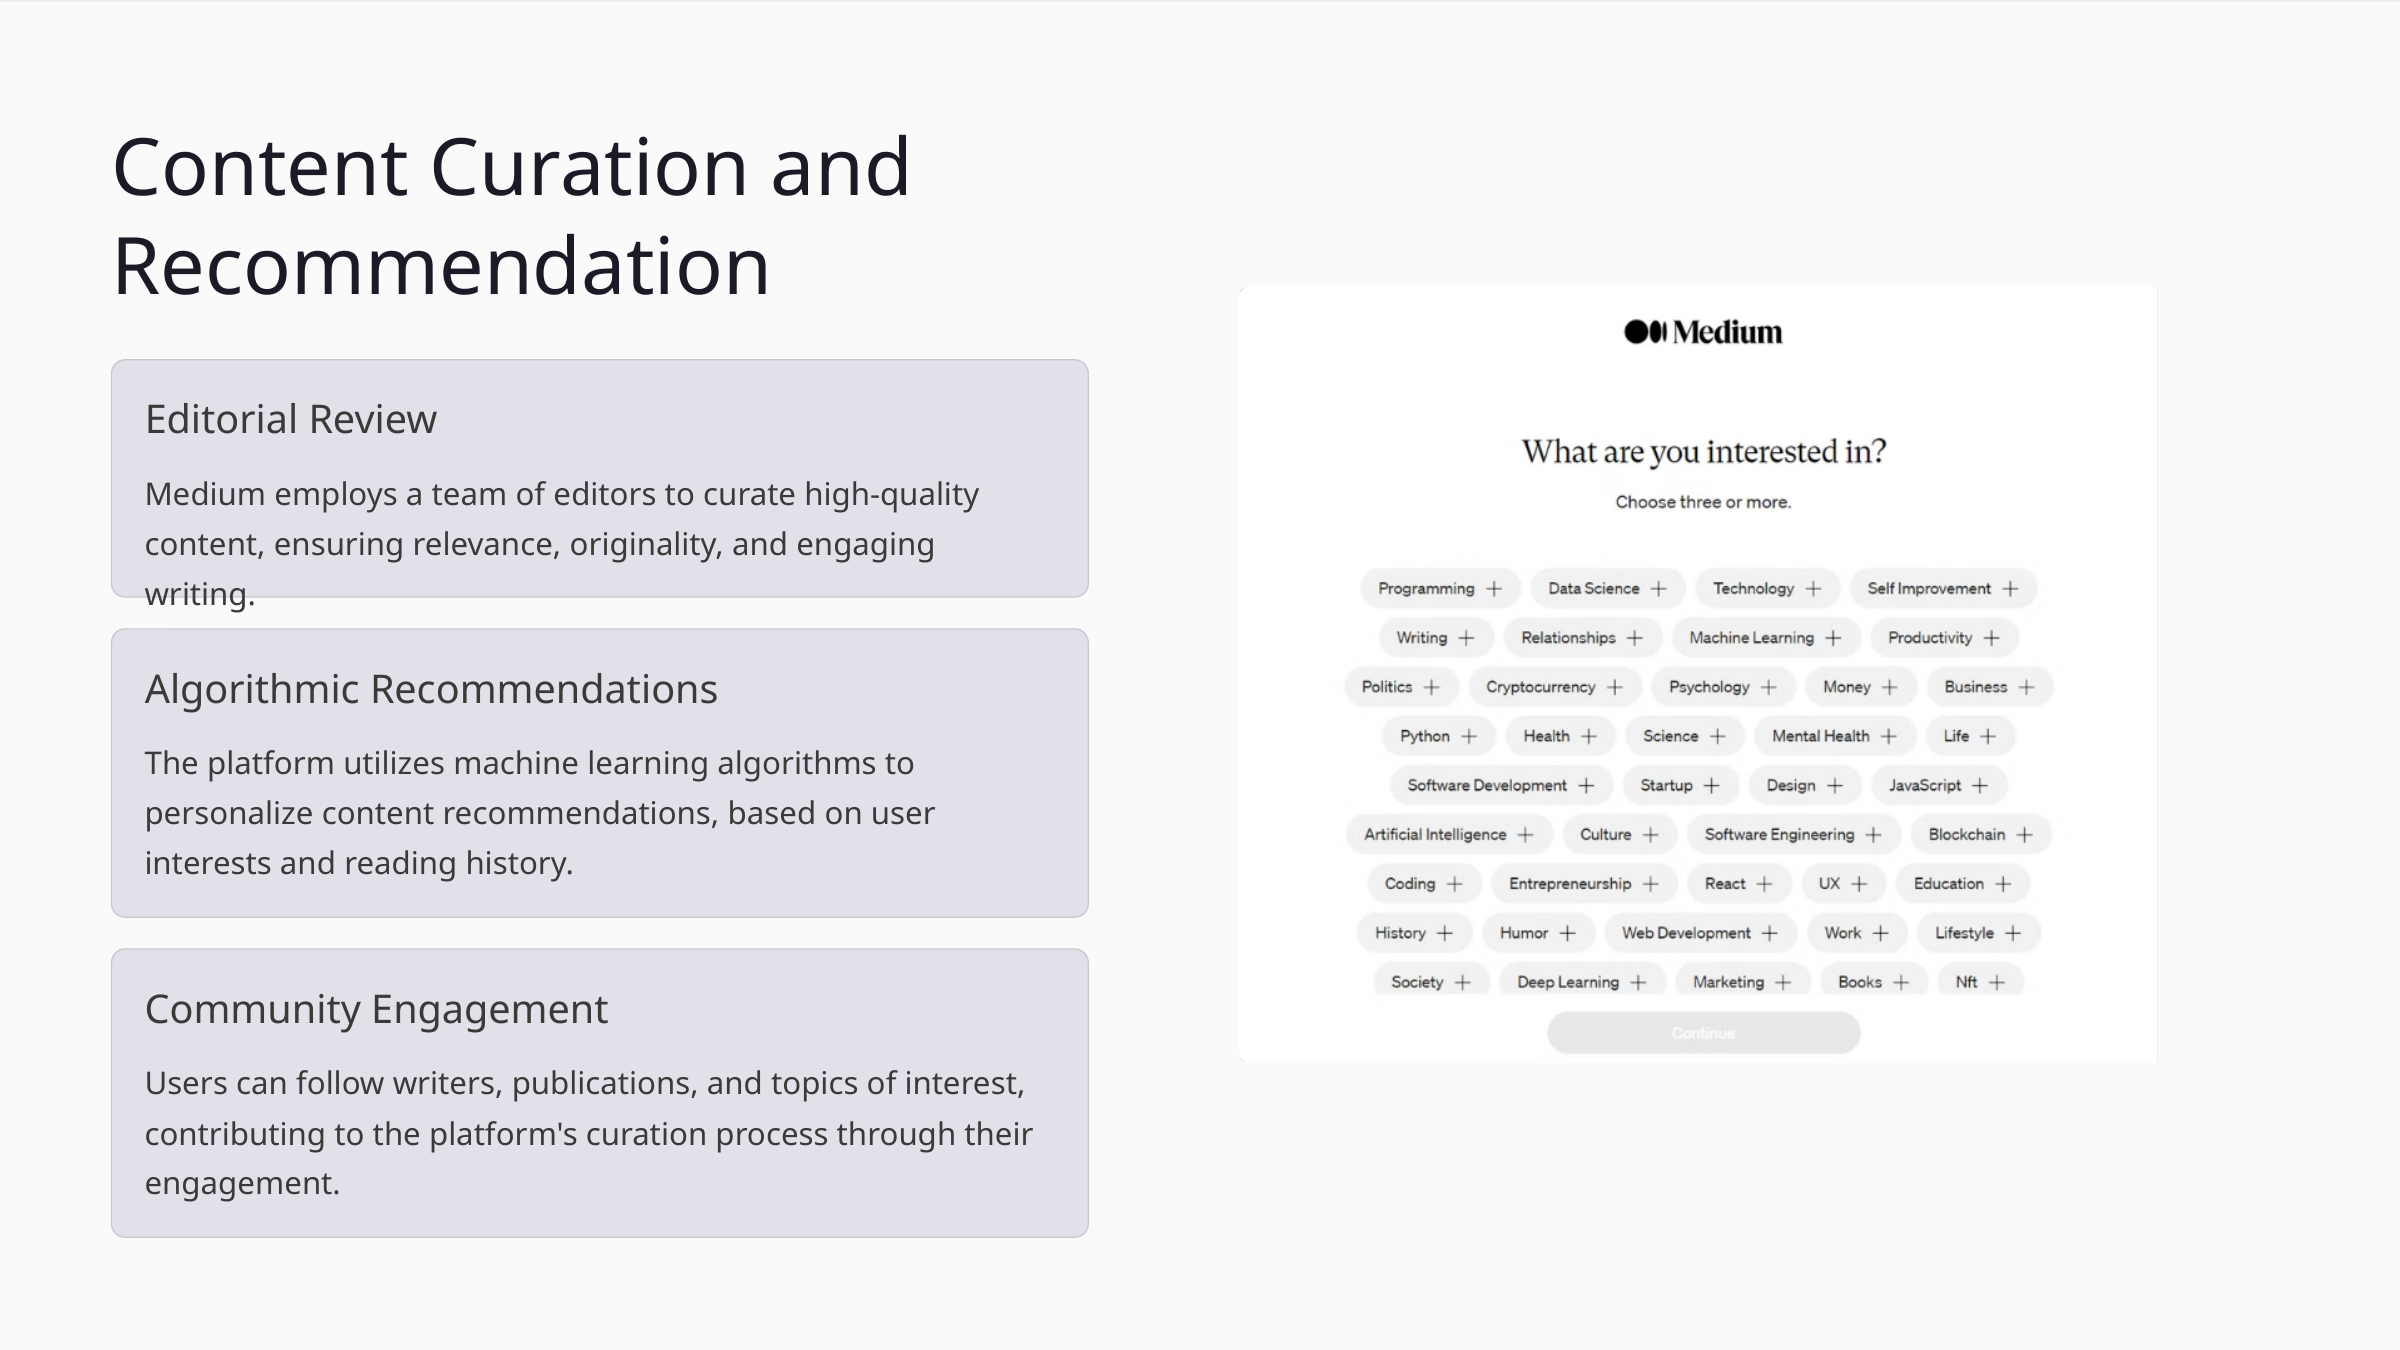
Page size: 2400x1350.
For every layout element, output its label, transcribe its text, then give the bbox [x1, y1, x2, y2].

text_box [111, 359, 1089, 598]
text_box Medium employs a team of editors to curate high-quality content, ensuring relevance, originality, and engaging writing. [144, 461, 1056, 564]
text_box [111, 628, 1089, 918]
picture [1239, 287, 2361, 1063]
text_box Editorial Review [144, 392, 544, 443]
text_box Algorithmic Recommendations [144, 662, 716, 712]
text_box Content Curation and Recommendation [111, 112, 1089, 312]
text_box [0, 1, 2400, 1350]
text_box [111, 948, 1089, 1238]
text_box The platform utilizes machine learning algorithms to personalize content recommendations, based on user interests and reading history. [144, 730, 1056, 884]
text_box Users can follow writers, publications, and topics of interest, contributing to the platform's curation process through their engagement. [144, 1051, 1056, 1205]
text_box Community Engagement [144, 982, 607, 1032]
